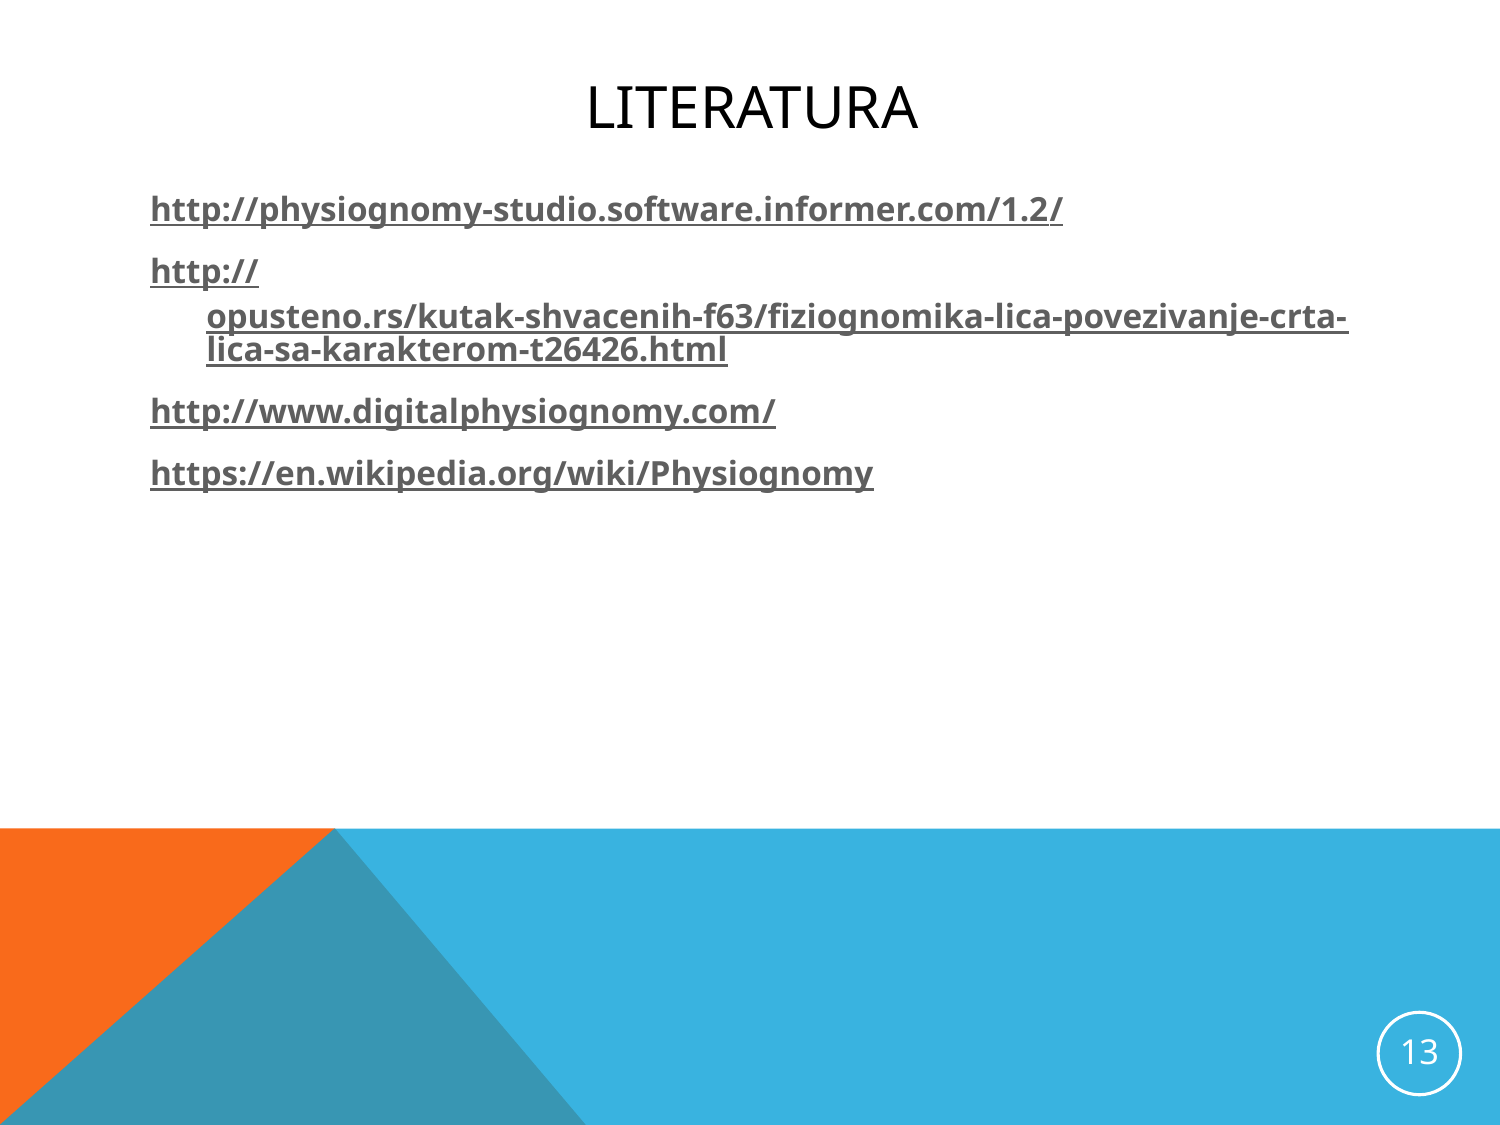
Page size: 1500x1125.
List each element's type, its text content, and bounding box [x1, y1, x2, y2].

title Literatura [135, 60, 1369, 150]
slide_number 13 [1376, 1010, 1463, 1097]
list http://physiognomy-studio.software.informer.com/1.2/ http://opusteno.rs/kutak-shvacenih-f63/fiziognomika-lica-povezivanje-crta-lica-sa-karakterom-t26426.html http://www.digitalphysiognomy.com/ https://en.wikipedia.org/wiki/Physiognomy [135, 180, 1369, 768]
